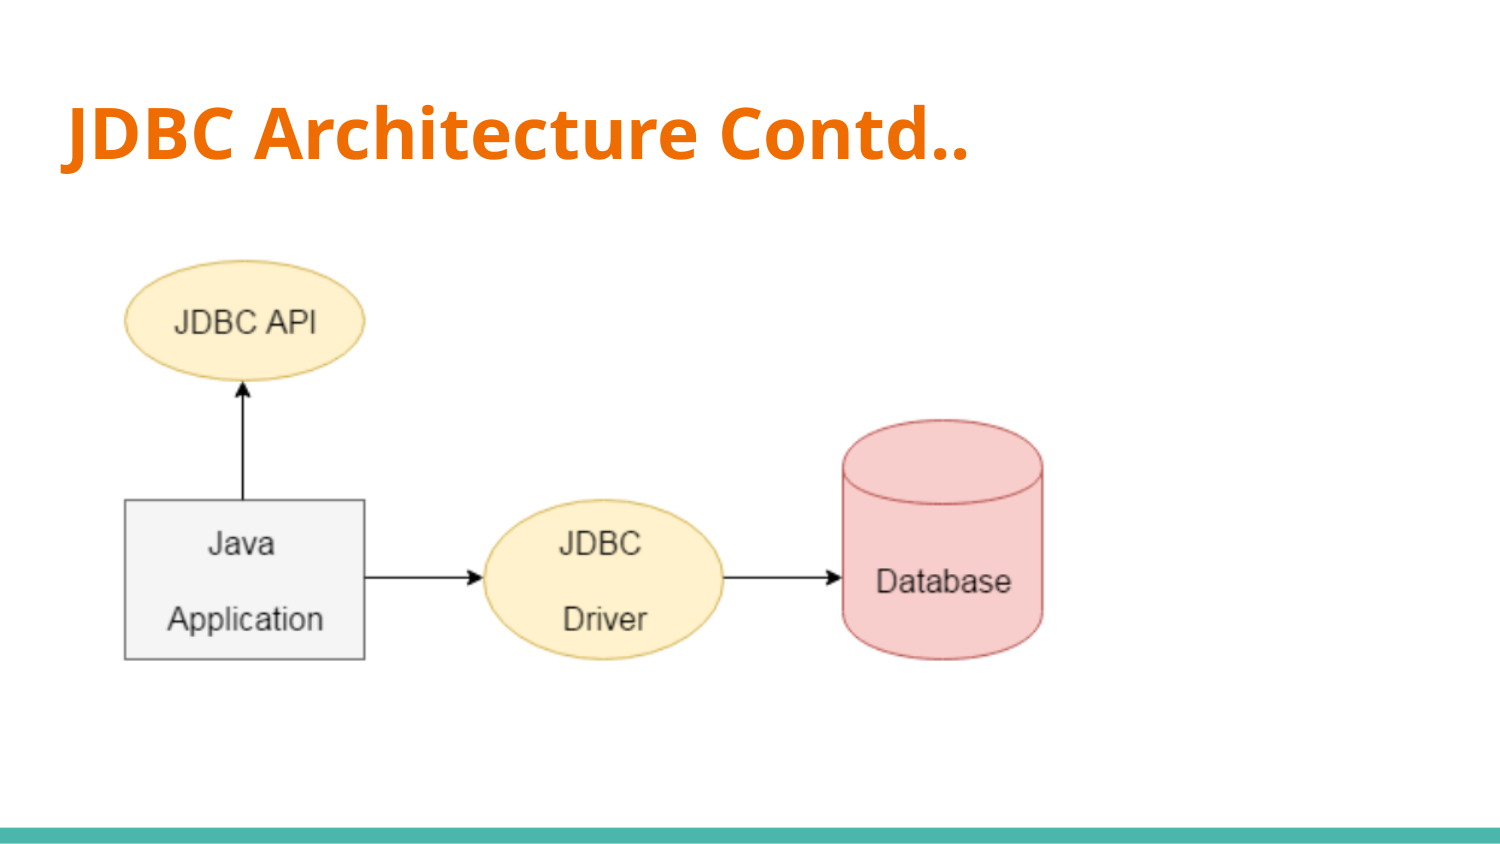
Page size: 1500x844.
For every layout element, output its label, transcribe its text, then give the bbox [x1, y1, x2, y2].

title JDBC Architecture Contd.. [51, 72, 1449, 189]
picture [99, 226, 1069, 704]
